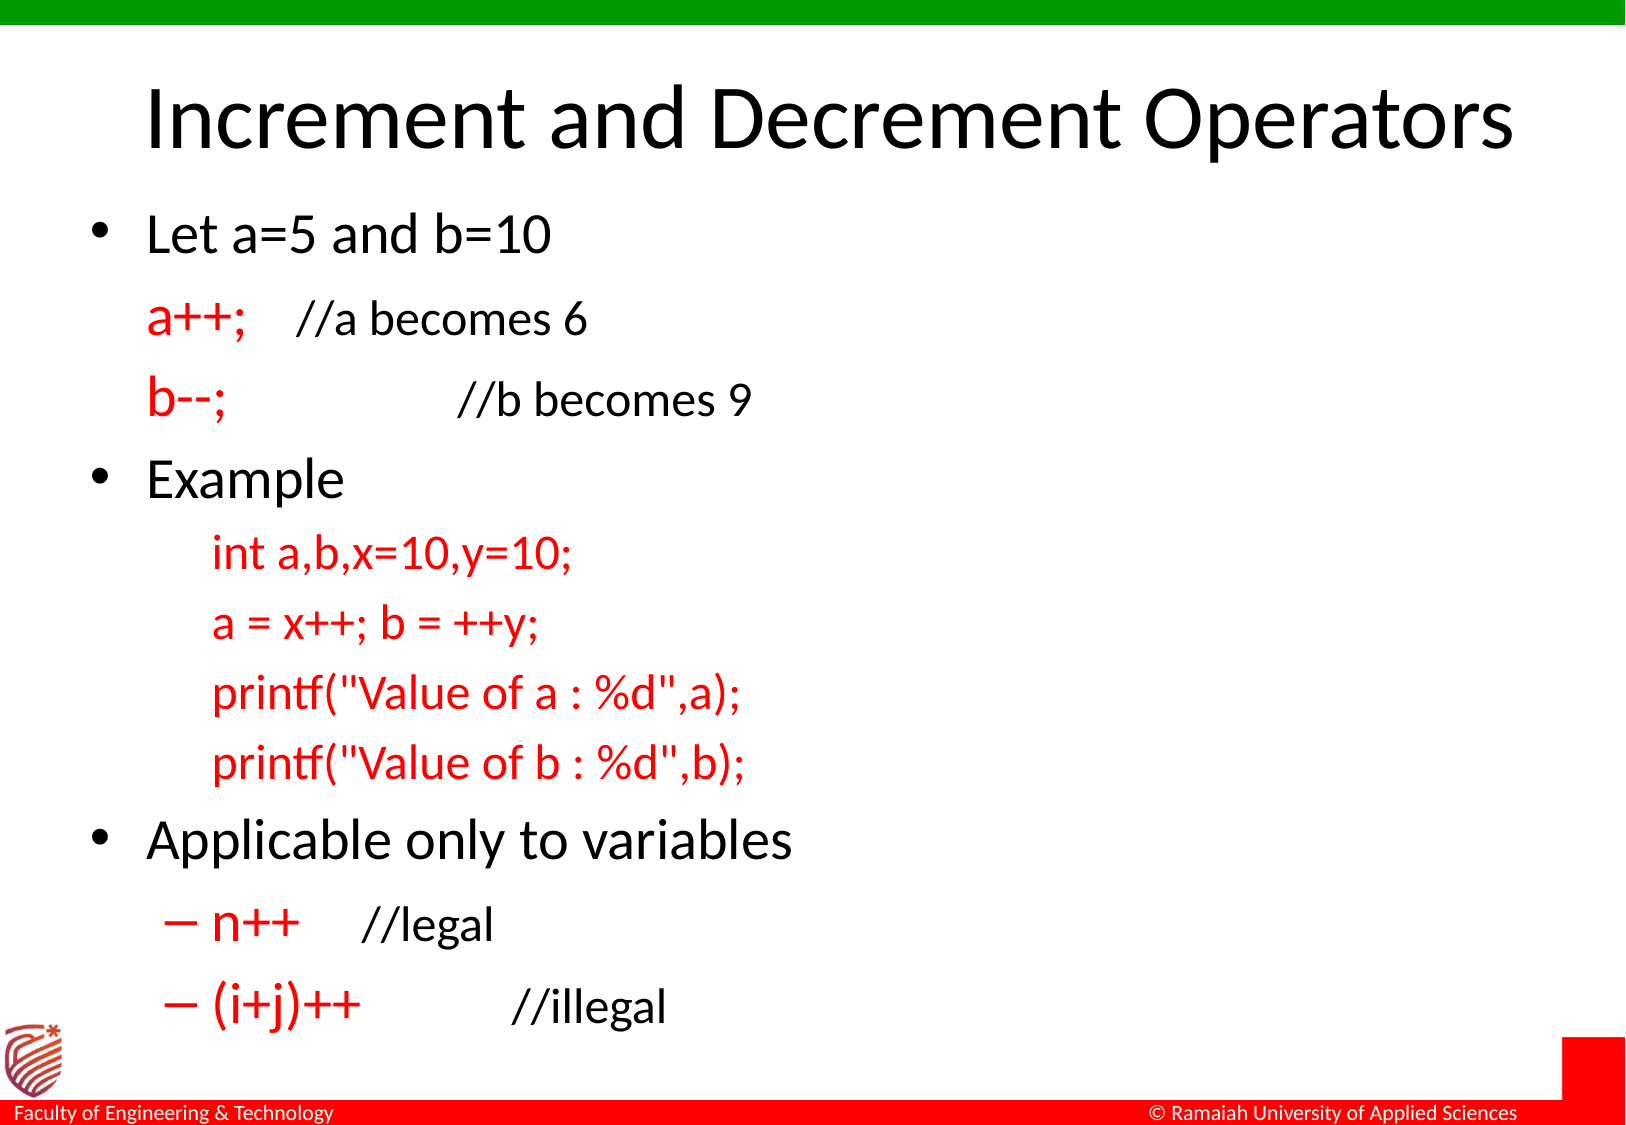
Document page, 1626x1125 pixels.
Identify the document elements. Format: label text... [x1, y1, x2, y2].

title Increment and Decrement Operators [99, 50, 1563, 233]
picture [0, 1013, 69, 1100]
list Let a=5 and b=10 a++; //a becomes 6 b--; //b becomes 9 Example int a,b,x=10,y=10; a = x++; b = ++y; printf("Value of a : %d",a); printf("Value of b : %d",b); Applicable only to variables n++ //legal (i+j)++ //illegal [75, 187, 1538, 1063]
